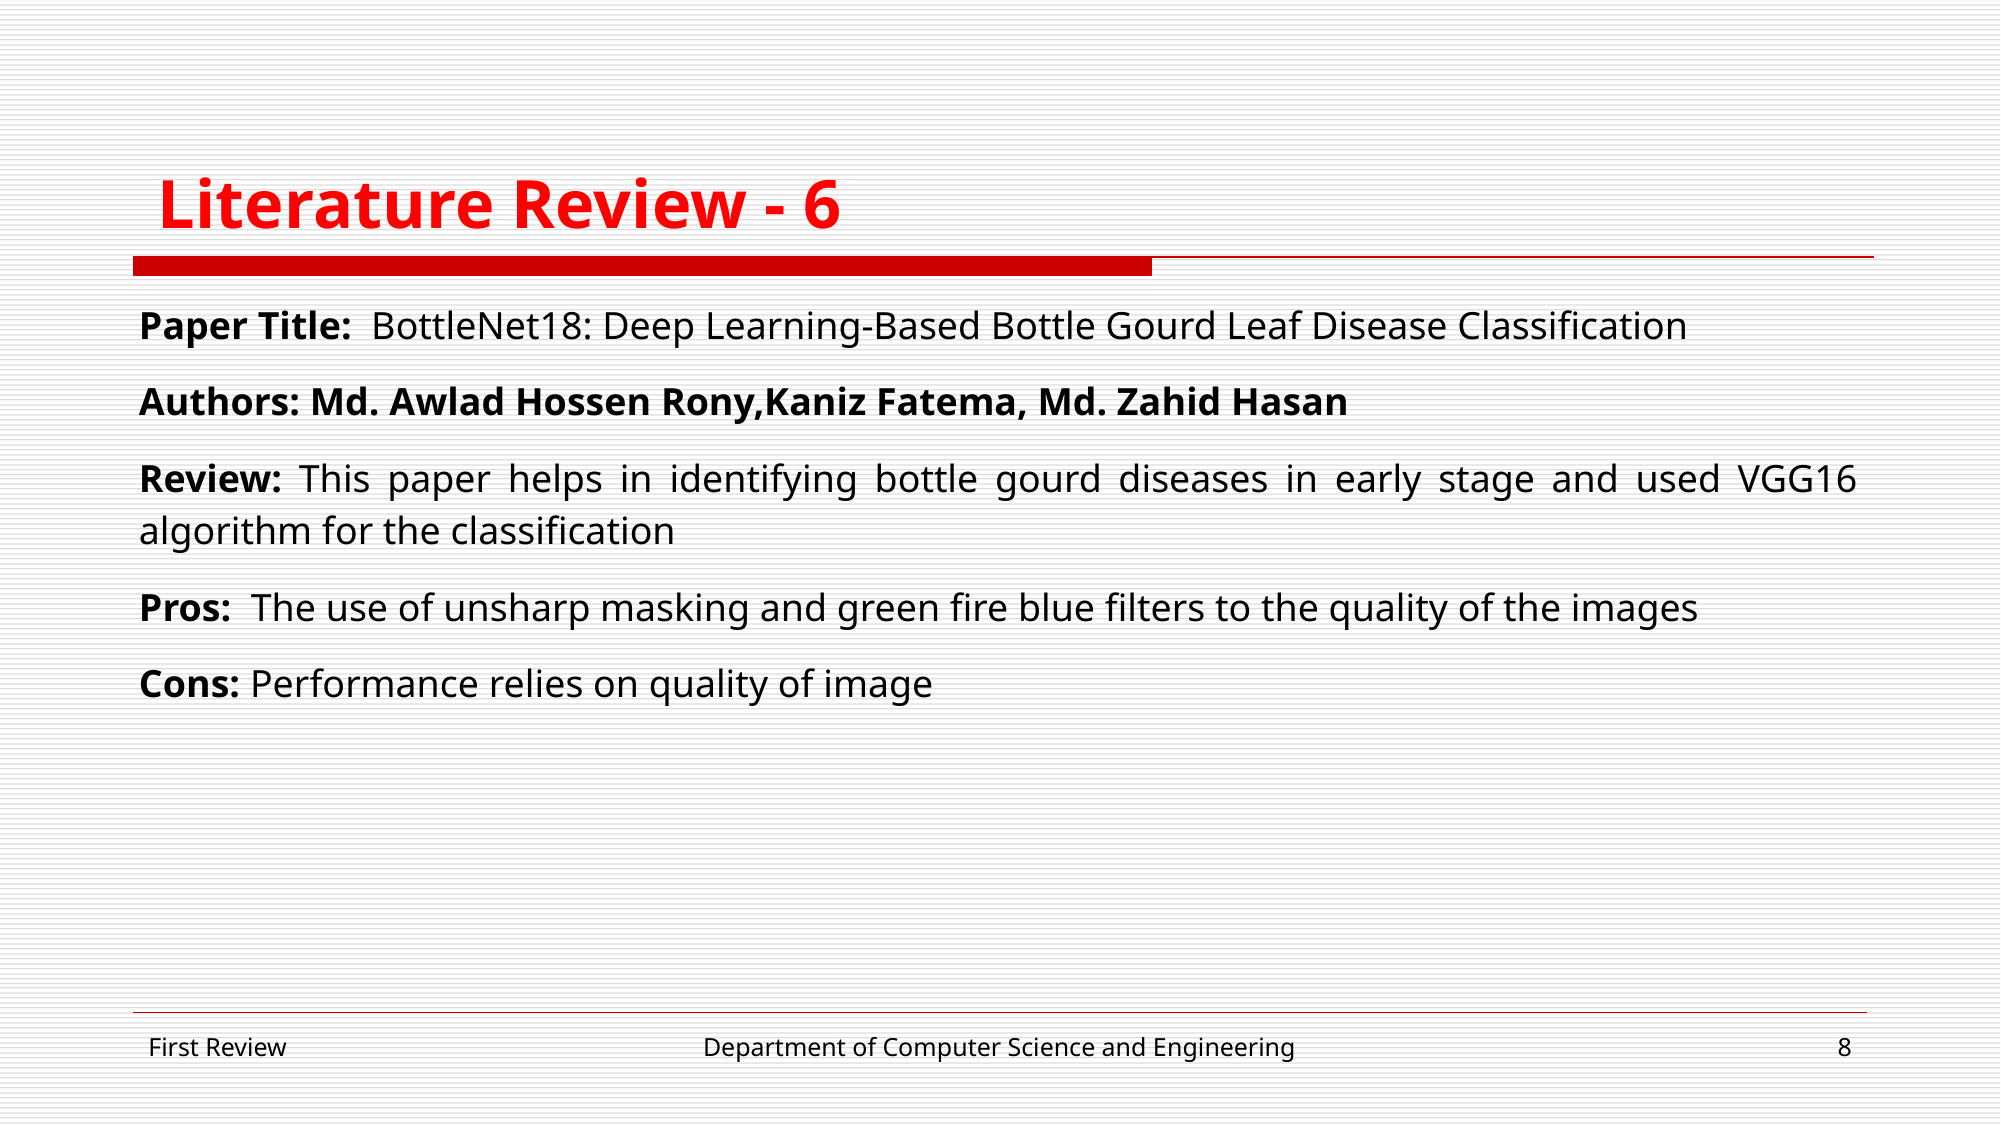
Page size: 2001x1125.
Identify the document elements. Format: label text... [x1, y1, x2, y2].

title Literature Review - 6 [125, 50, 1876, 250]
list Paper Title: BottleNet18: Deep Learning-Based Bottle Gourd Leaf Disease Classification Authors: Md. Awlad Hossen Rony,Kaniz Fatema, Md. Zahid Hasan Review: This paper helps in identifying bottle gourd diseases in early stage and used VGG16 algorithm for the classification Pros: The use of unsharp masking and green fire blue filters to the quality of the images Cons: Performance relies on quality of image [123, 287, 1874, 988]
slide_number ‹#› [1433, 1024, 1867, 1103]
slide_number First Review [133, 1024, 567, 1103]
footer Department of Computer Science and Engineering [683, 1024, 1317, 1103]
picture [0, 0, 2001, 1125]
